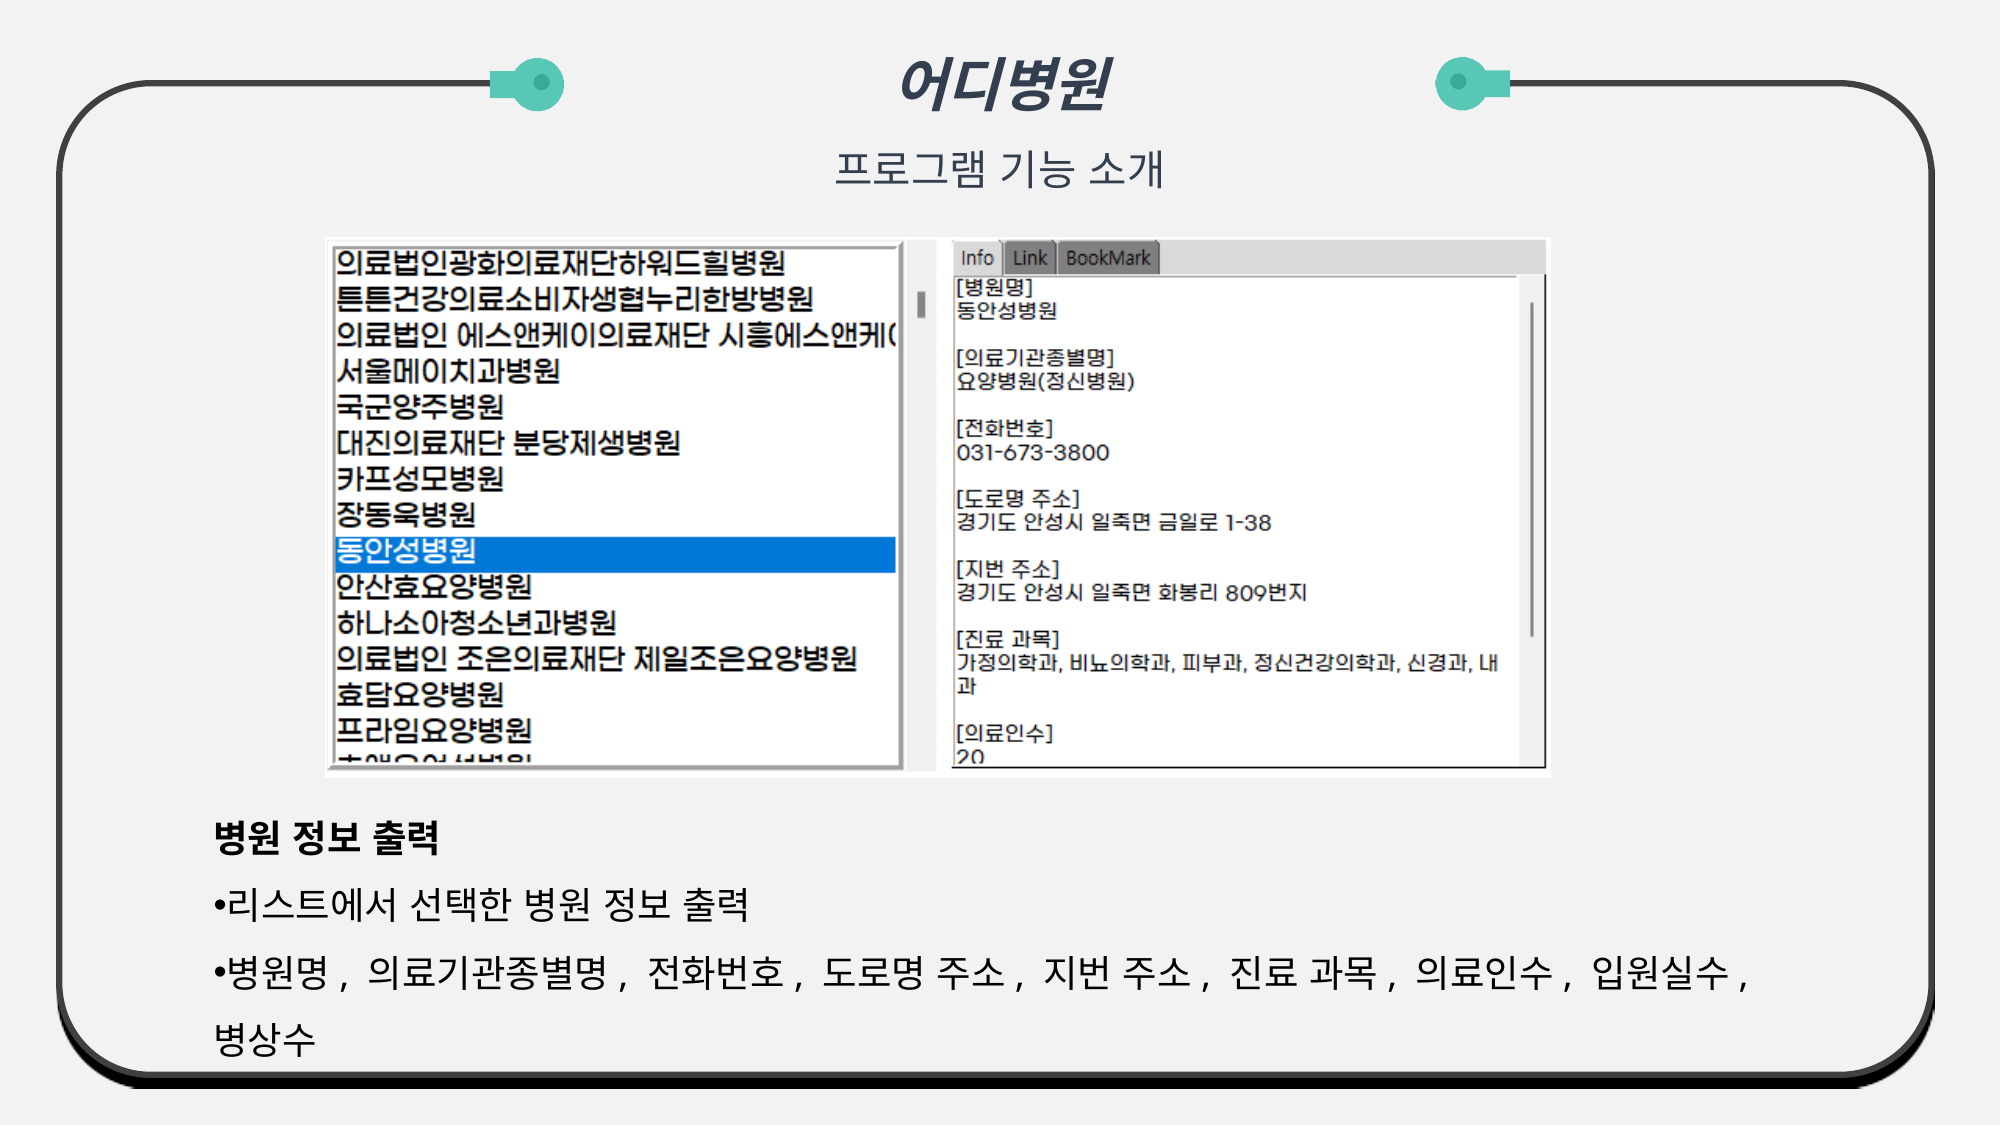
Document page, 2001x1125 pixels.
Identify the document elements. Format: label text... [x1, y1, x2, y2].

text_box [1435, 57, 1511, 111]
text_box [58, 82, 1933, 1076]
text_box 병원 정보 출력 리스트에서 선택한 병원 정보 출력 병원명, 의료기관종별명, 전화번호, 도로명 주소, 지번 주소, 진료 과목, 의료인수, 입원실수, 병상수 [198, 802, 1810, 1052]
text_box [489, 57, 565, 112]
picture [325, 237, 1551, 778]
text_box 어디병원 프로그램 기능 소개 [564, 6, 1436, 201]
